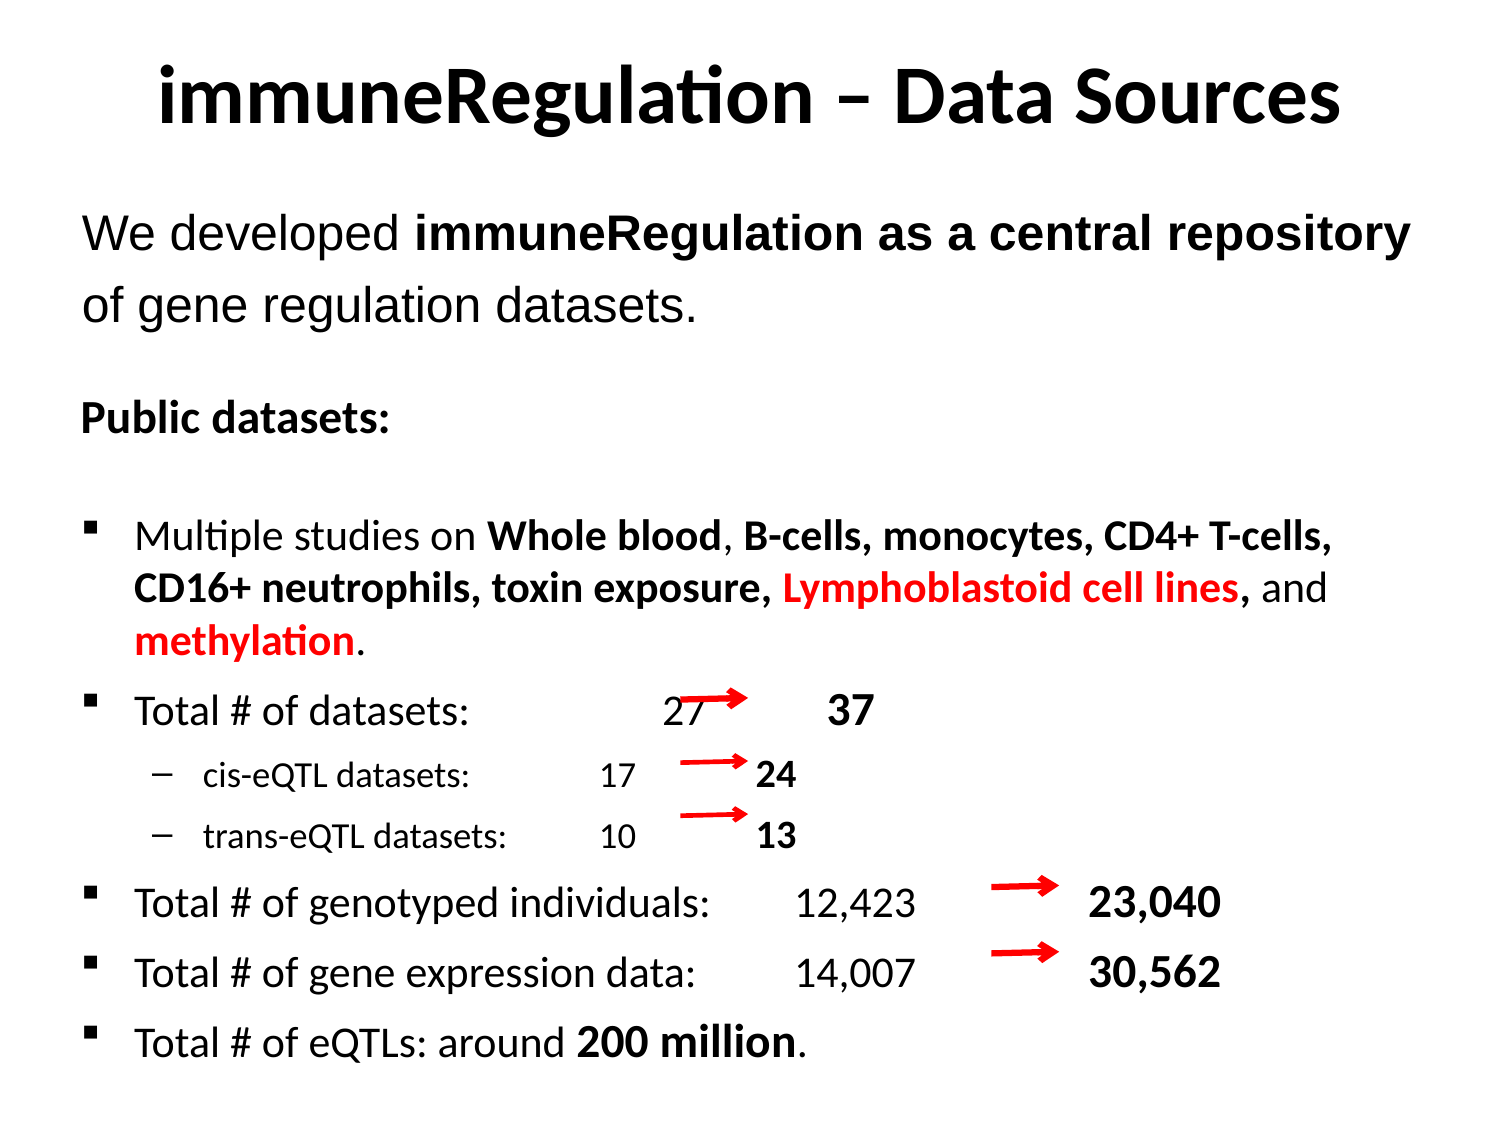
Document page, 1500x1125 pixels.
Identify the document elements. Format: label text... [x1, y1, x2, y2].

text_box We developed immuneRegulation as a central repository of gene regulation datasets. [67, 181, 1472, 340]
list Public datasets: Multiple studies on Whole blood, B-cells, monocytes, CD4+ T-cells, CD16+ neutrophils, toxin exposure, Lymphoblastoid cell lines, and methylation. Total # of datasets: 27 37 cis-eQTL datasets: 17 24 trans-eQTL datasets: 10 13 Total # of genotyped individuals: 12,423 23,040 Total # of gene expression data: 14,007 30,562 Total # of eQTLs: around 200 million. [72, 377, 1424, 1084]
title immuneRegulation – Data Sources [74, 0, 1426, 181]
